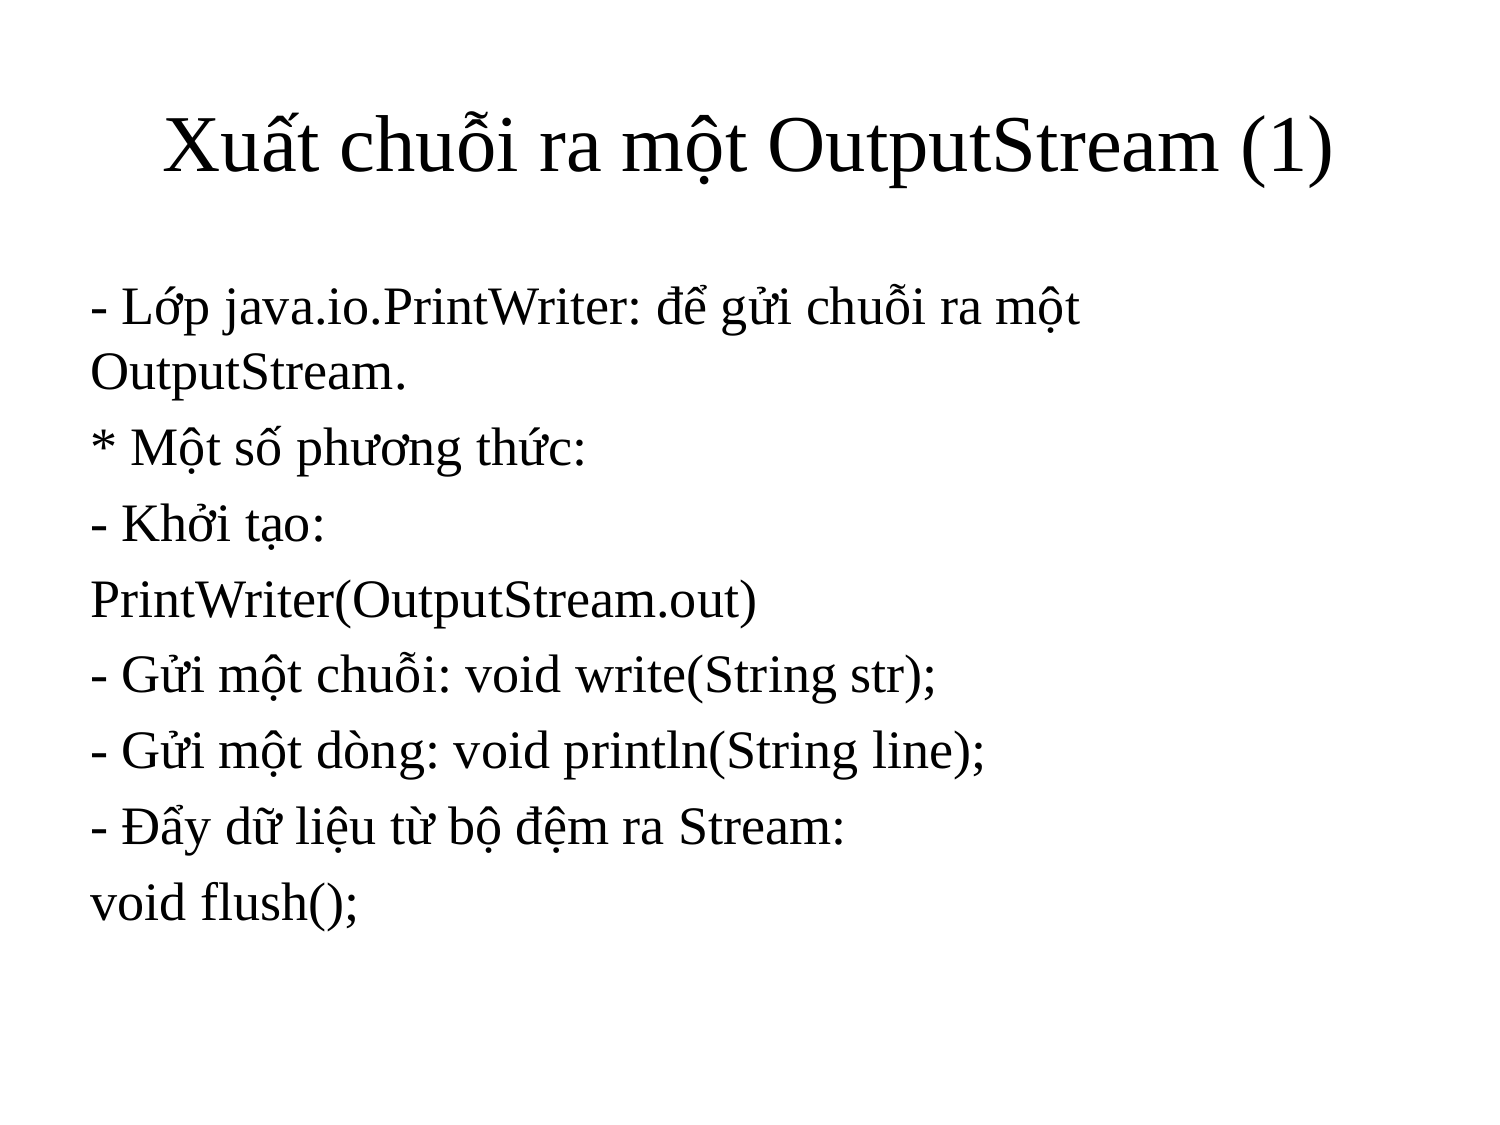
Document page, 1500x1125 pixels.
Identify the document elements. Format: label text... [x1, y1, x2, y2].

title Xuất chuỗi ra một OutputStream (1) [75, 45, 1425, 233]
list - Lớp java.io.PrintWriter: để gửi chuỗi ra một OutputStream. * Một số phương thức: - Khởi tạo: PrintWriter(OutputStream.out) - Gửi một chuỗi: void write(String str); - Gửi một dòng: void println(String line); - Đẩy dữ liệu từ bộ đệm ra Stream: void flush(); [75, 262, 1425, 1005]
